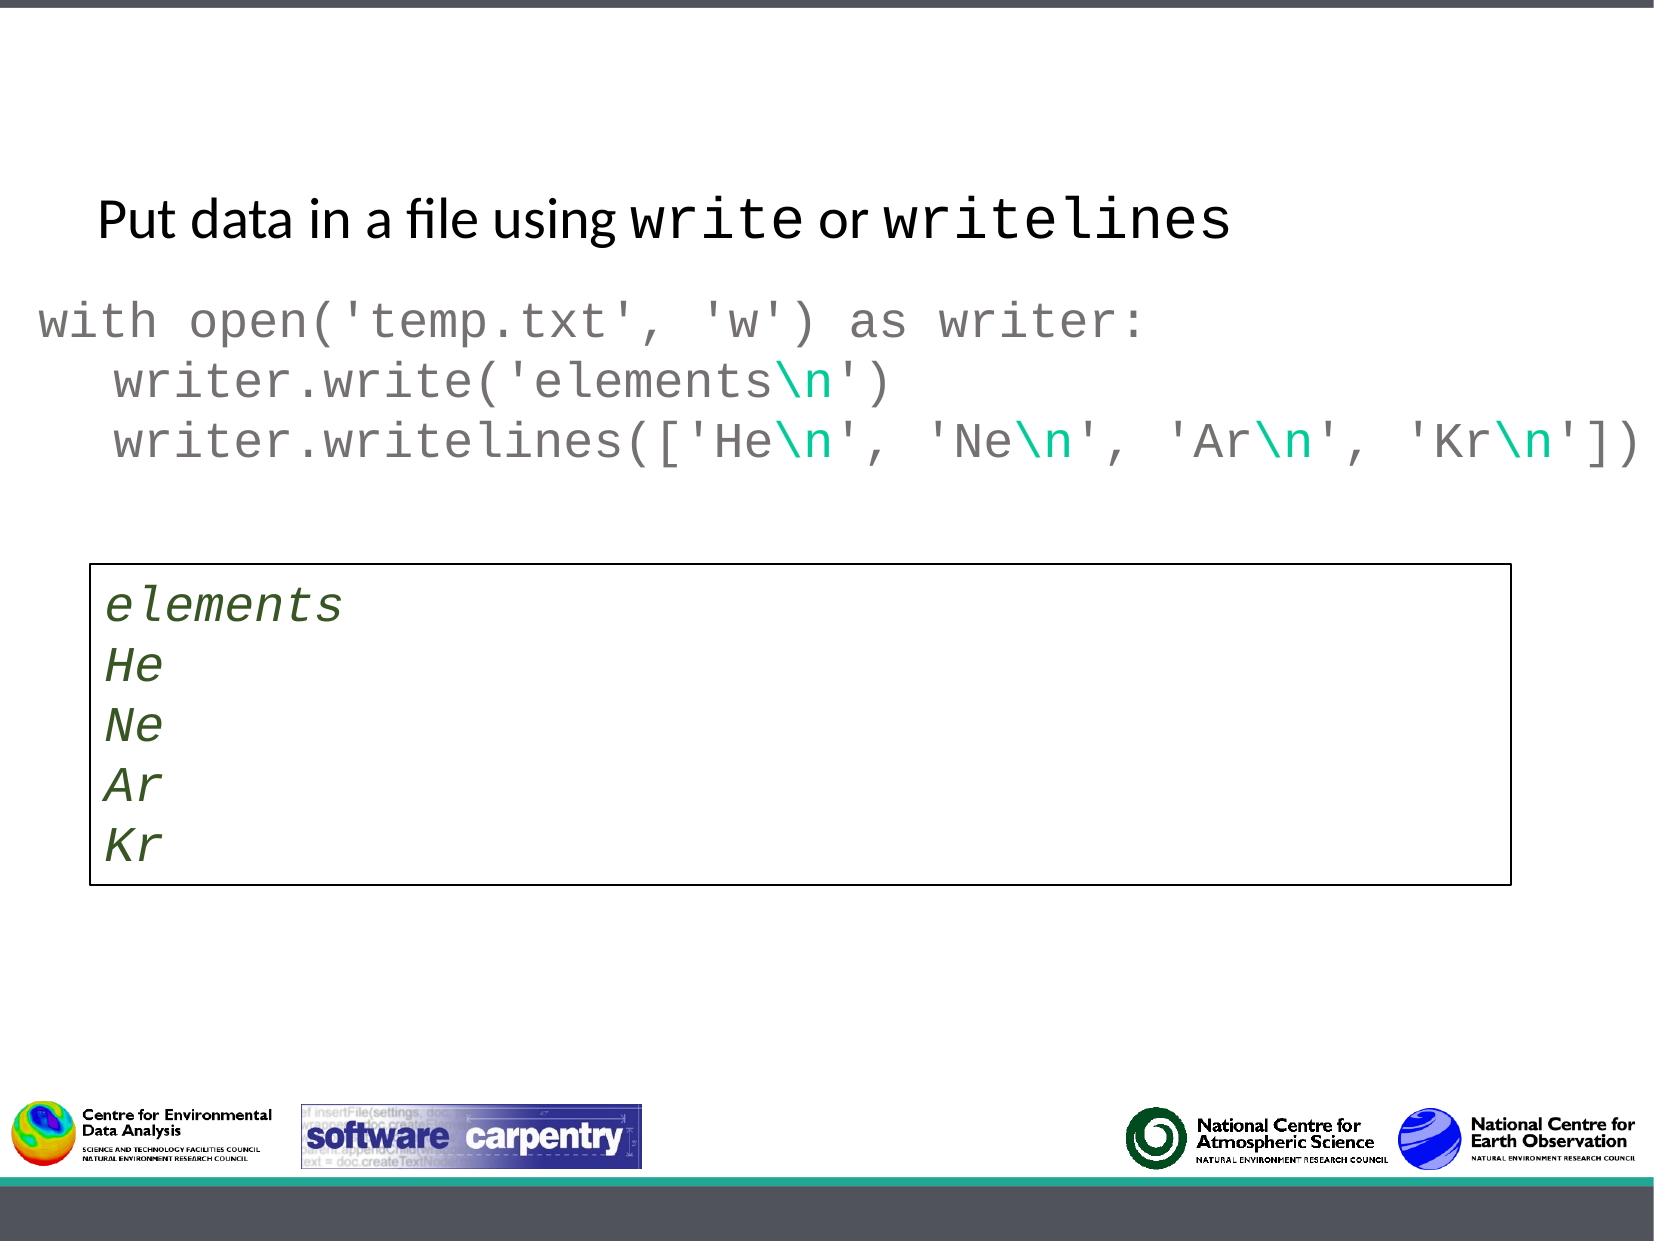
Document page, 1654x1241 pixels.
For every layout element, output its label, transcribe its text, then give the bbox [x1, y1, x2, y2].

text_box with open('temp.txt', 'w') as writer: writer.write('elements\n') writer.writelines(['He\n', 'Ne\n', 'Ar\n', 'Kr\n']) [23, 279, 1654, 554]
text_box elements He Ne Ar Kr [89, 563, 1512, 885]
picture [0, 0, 1654, 1241]
text_box Put data in a file using write or writelines [82, 138, 1399, 258]
